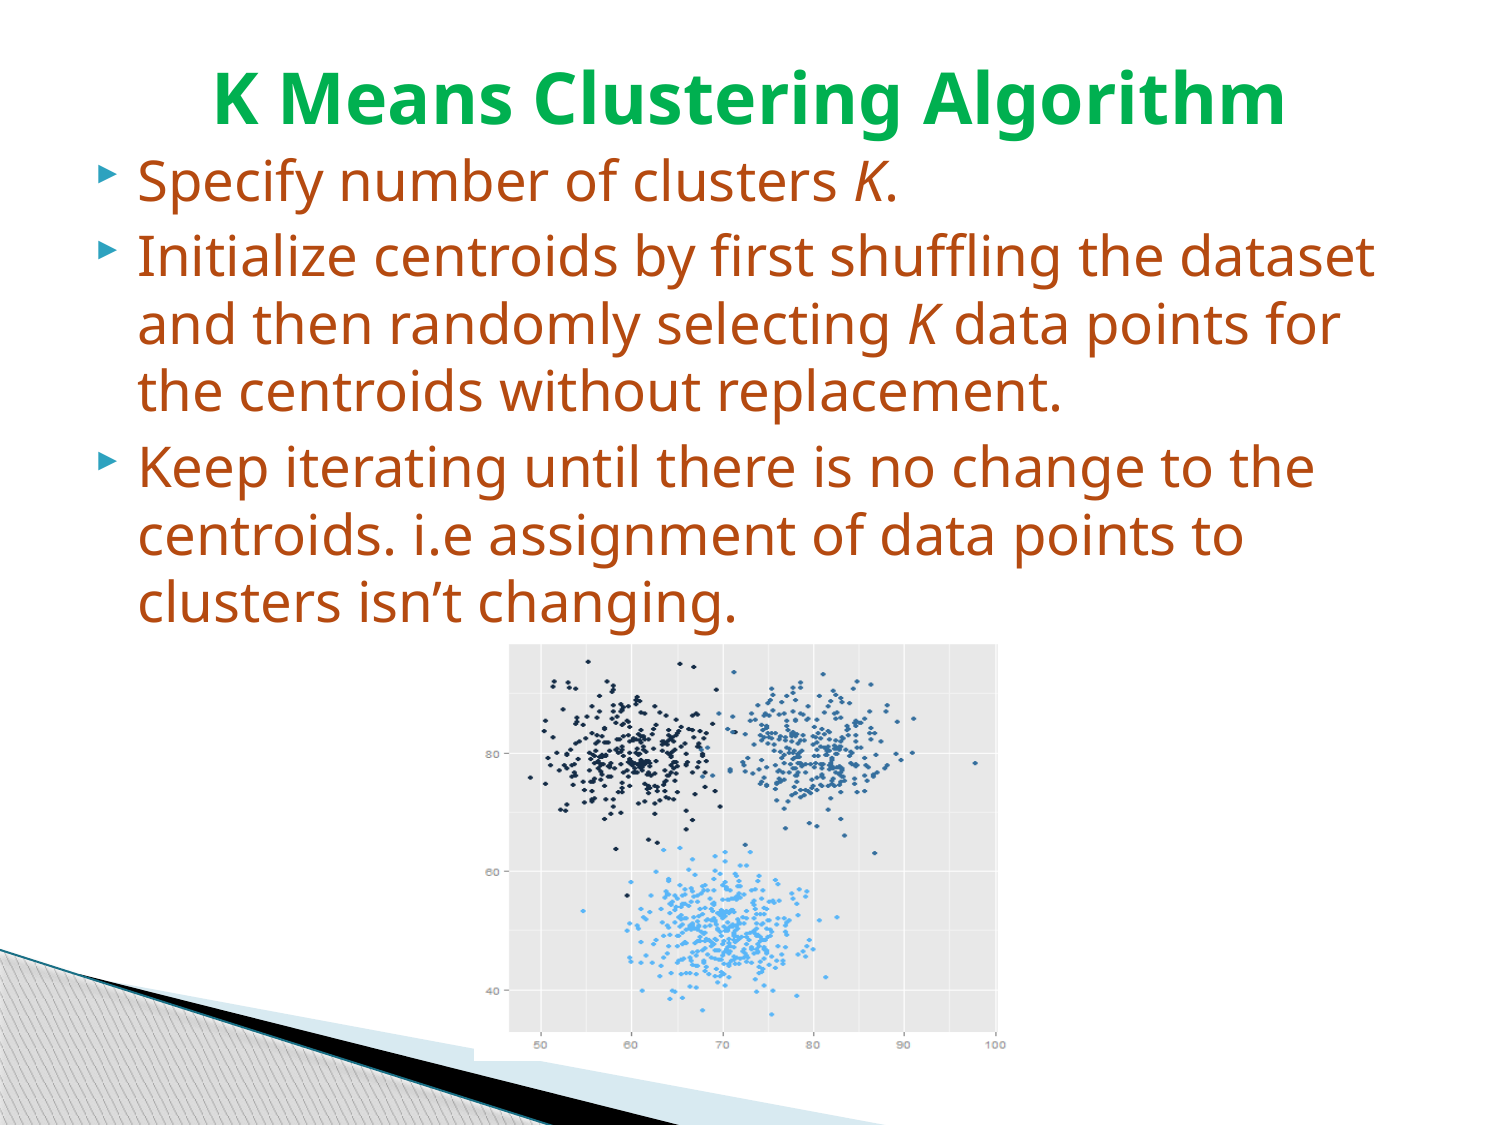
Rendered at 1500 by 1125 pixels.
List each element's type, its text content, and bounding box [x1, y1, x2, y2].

title K Means Clustering Algorithm [75, 45, 1425, 233]
list Specify number of clusters K. Initialize centroids by first shuffling the dataset and then randomly selecting K data points for the centroids without replacement. Keep iterating until there is no change to the centroids. i.e assignment of data points to clusters isn’t changing. [62, 137, 1413, 880]
picture [474, 637, 1013, 1062]
